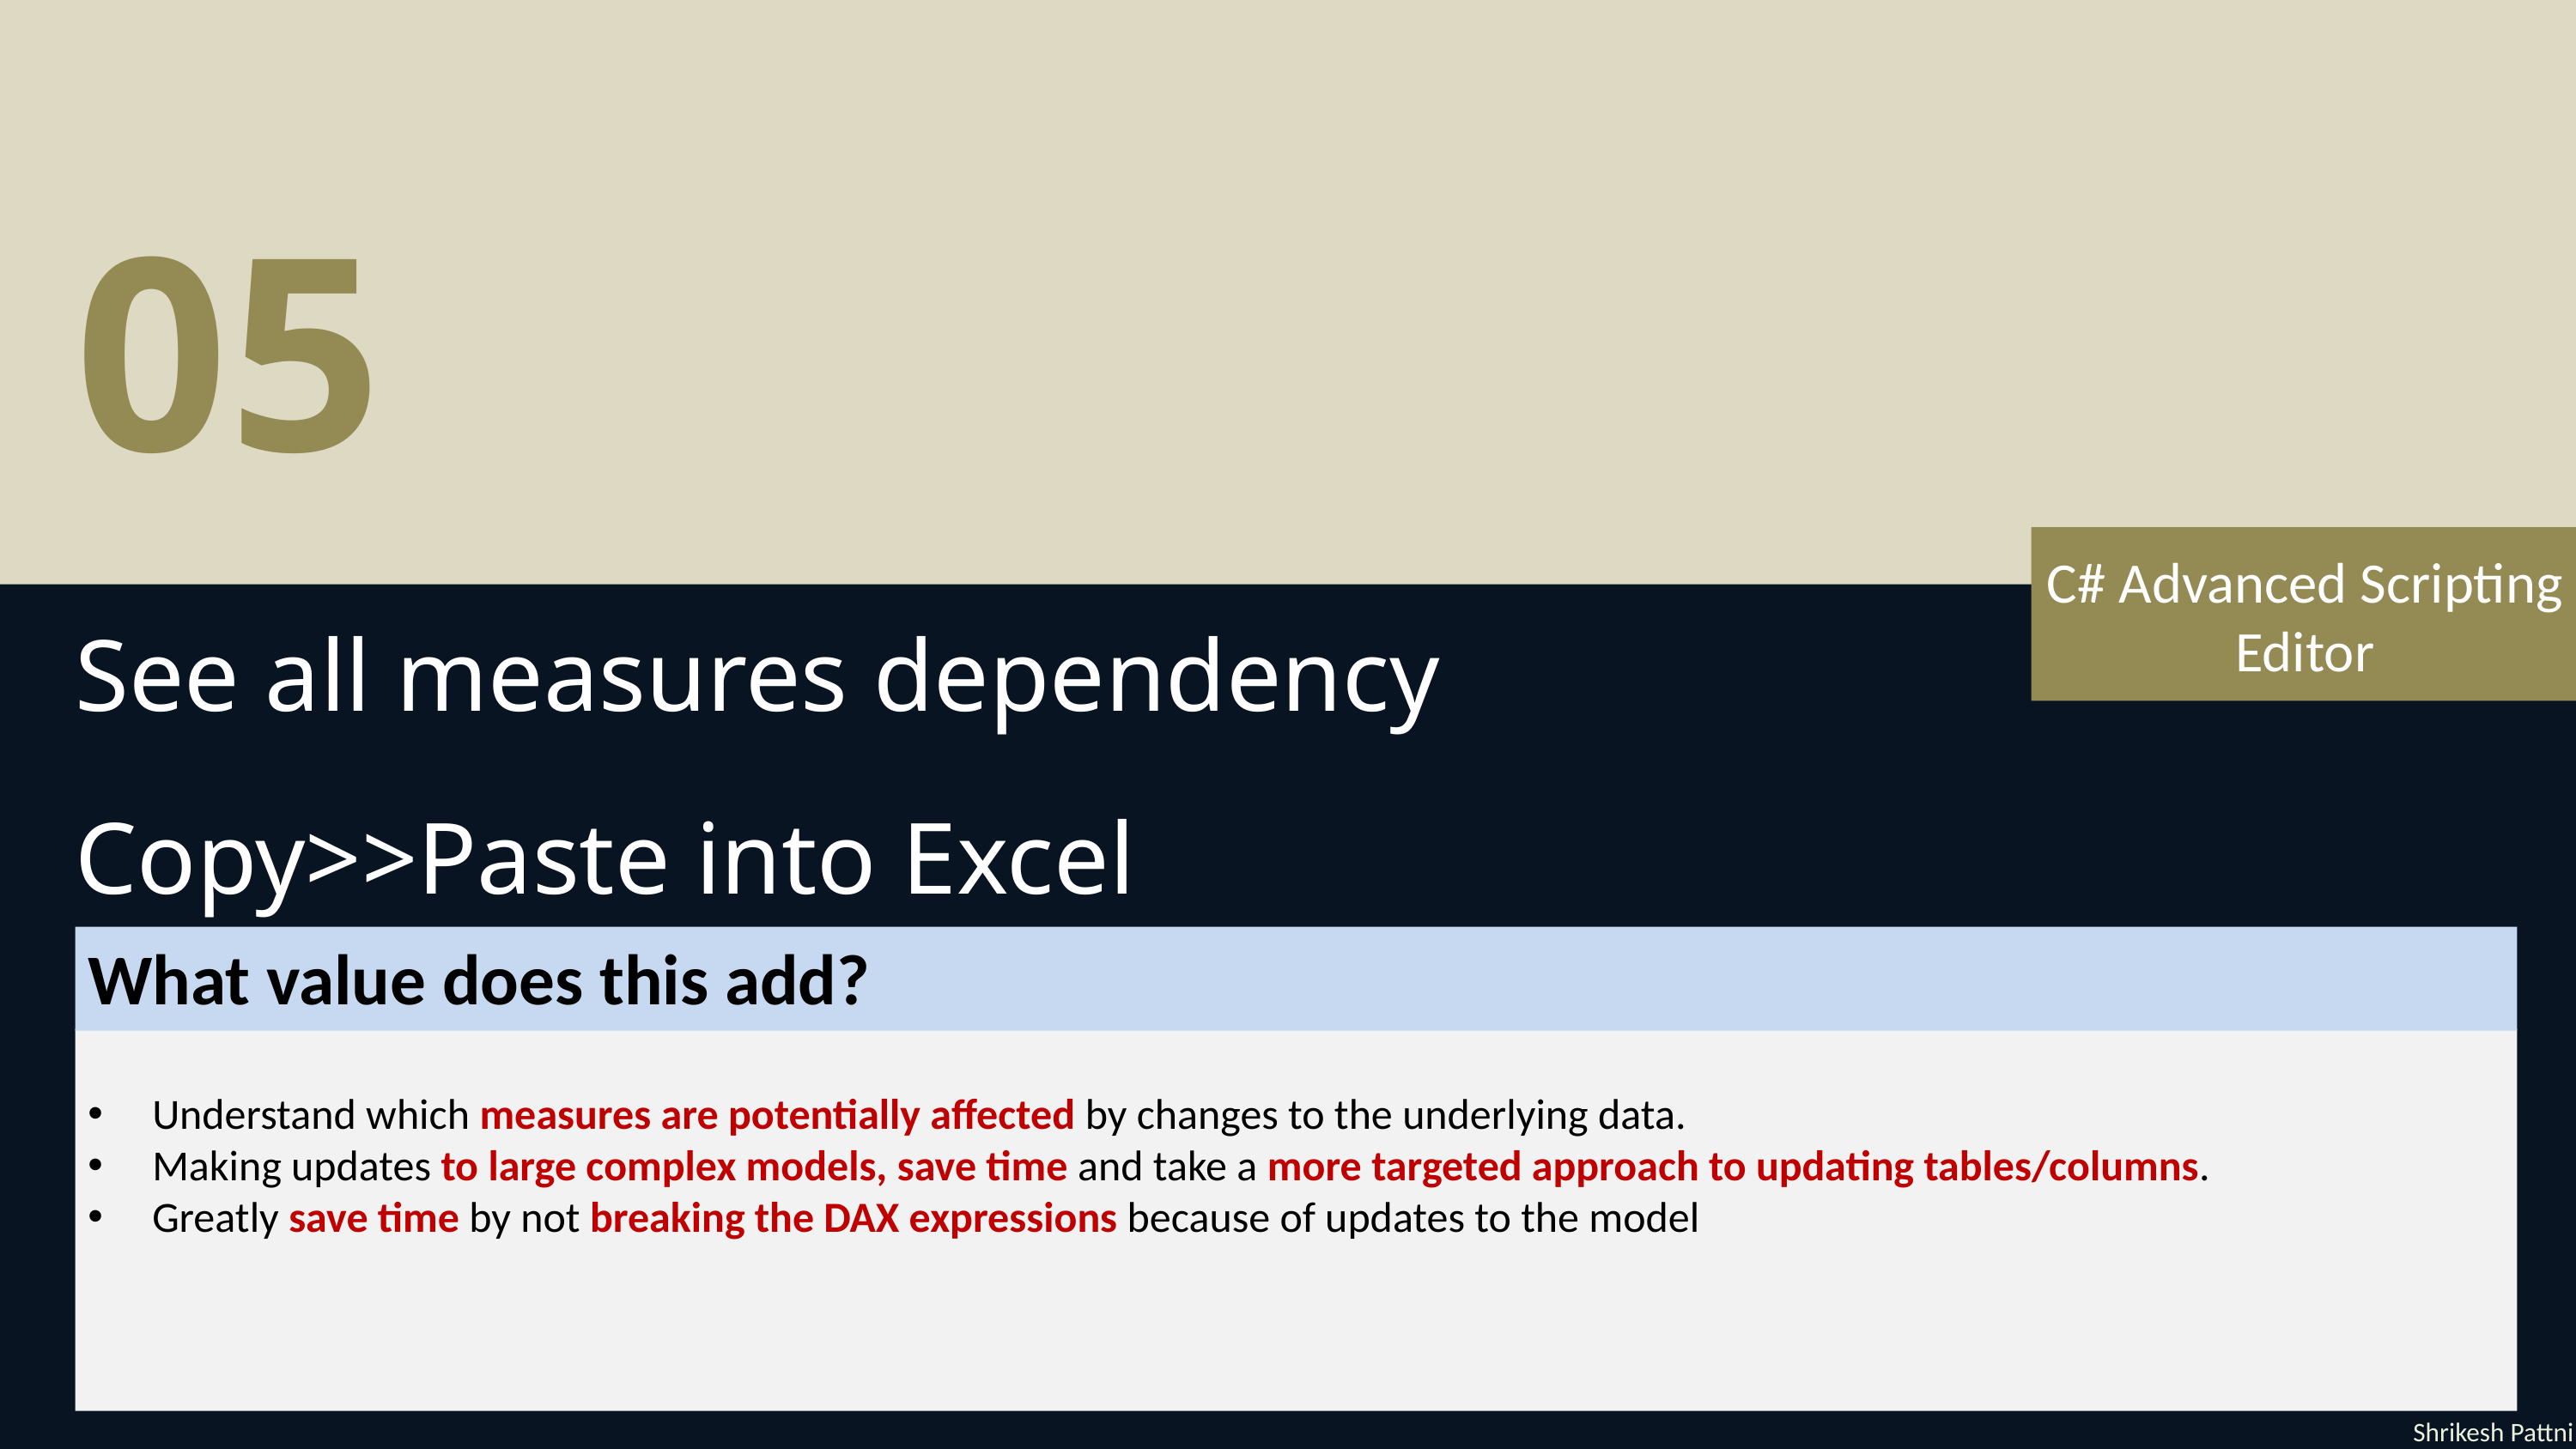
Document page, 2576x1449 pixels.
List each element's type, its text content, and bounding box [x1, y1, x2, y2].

text_box [0, 0, 2576, 586]
text_box 05 [75, 322, 2008, 505]
text_box See all measures dependency Copy>>Paste into Excel [75, 549, 2233, 914]
text_box What value does this add? [75, 926, 2518, 1031]
text_box Understand which measures are potentially affected by changes to the underlying data. Making updates to large complex models, save time and take a more targeted approach to updating tables/columns. Greatly save time by not breaking the DAX expressions because of updates to the model [75, 1031, 2518, 1411]
text_box Shrikesh Pattni [2323, 1408, 2576, 1449]
text_box C# Advanced Scripting Editor [2031, 527, 2576, 701]
